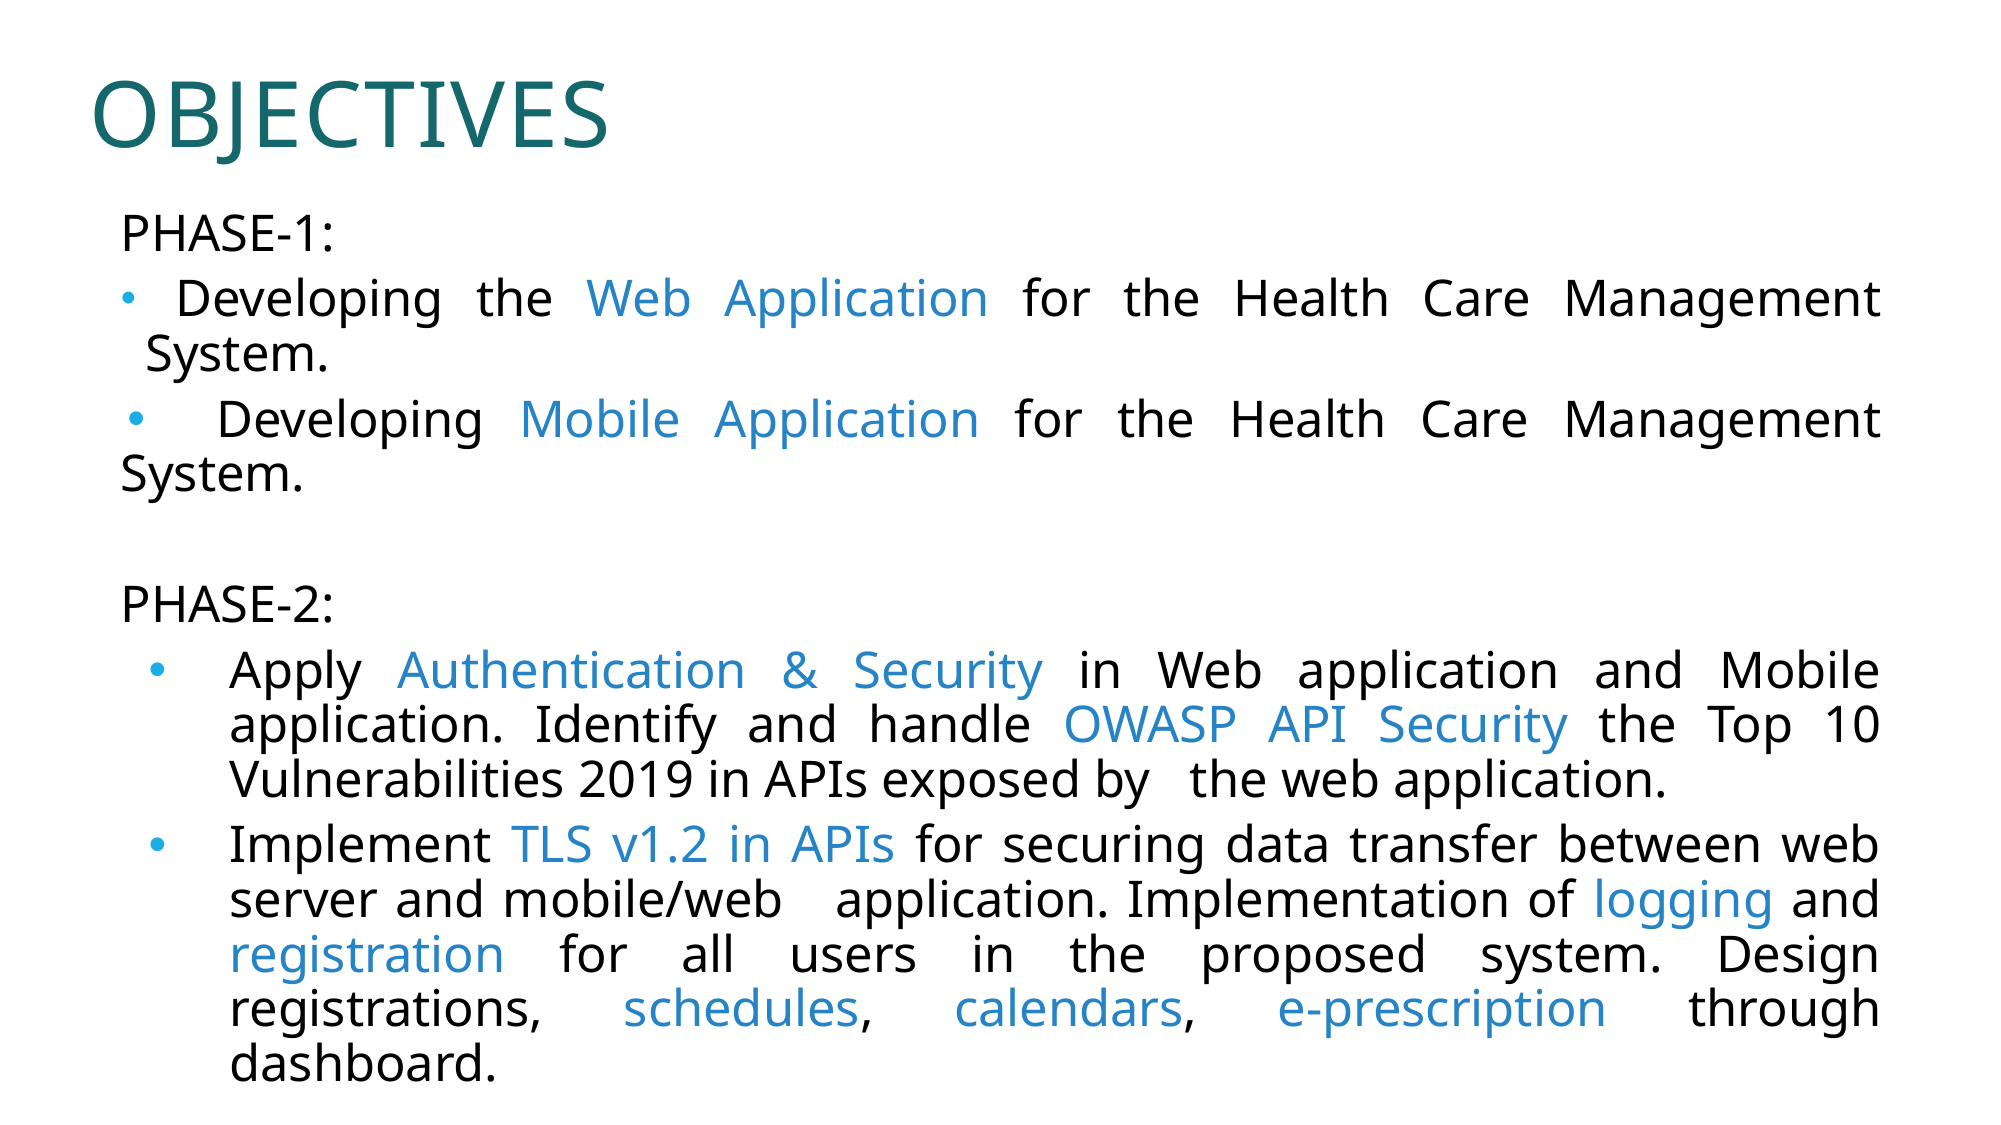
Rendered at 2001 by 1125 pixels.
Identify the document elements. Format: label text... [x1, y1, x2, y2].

title OBJECTIVES [74, 15, 1537, 226]
list PHASE-1: Developing the Web Application for the Health Care Management System. Developing Mobile Application for the Health Care Management System. PHASE-2: Apply Authentication & Security in Web application and Mobile application. Identify and handle OWASP API Security the Top 10 Vulnerabilities 2019 in APIs exposed by the web application. Implement TLS v1.2 in APIs for securing data transfer between web server and mobile/web application. Implementation of logging and registration for all users in the proposed system. Design registrations, schedules, calendars, e-prescription through dashboard. [100, 200, 1890, 1107]
